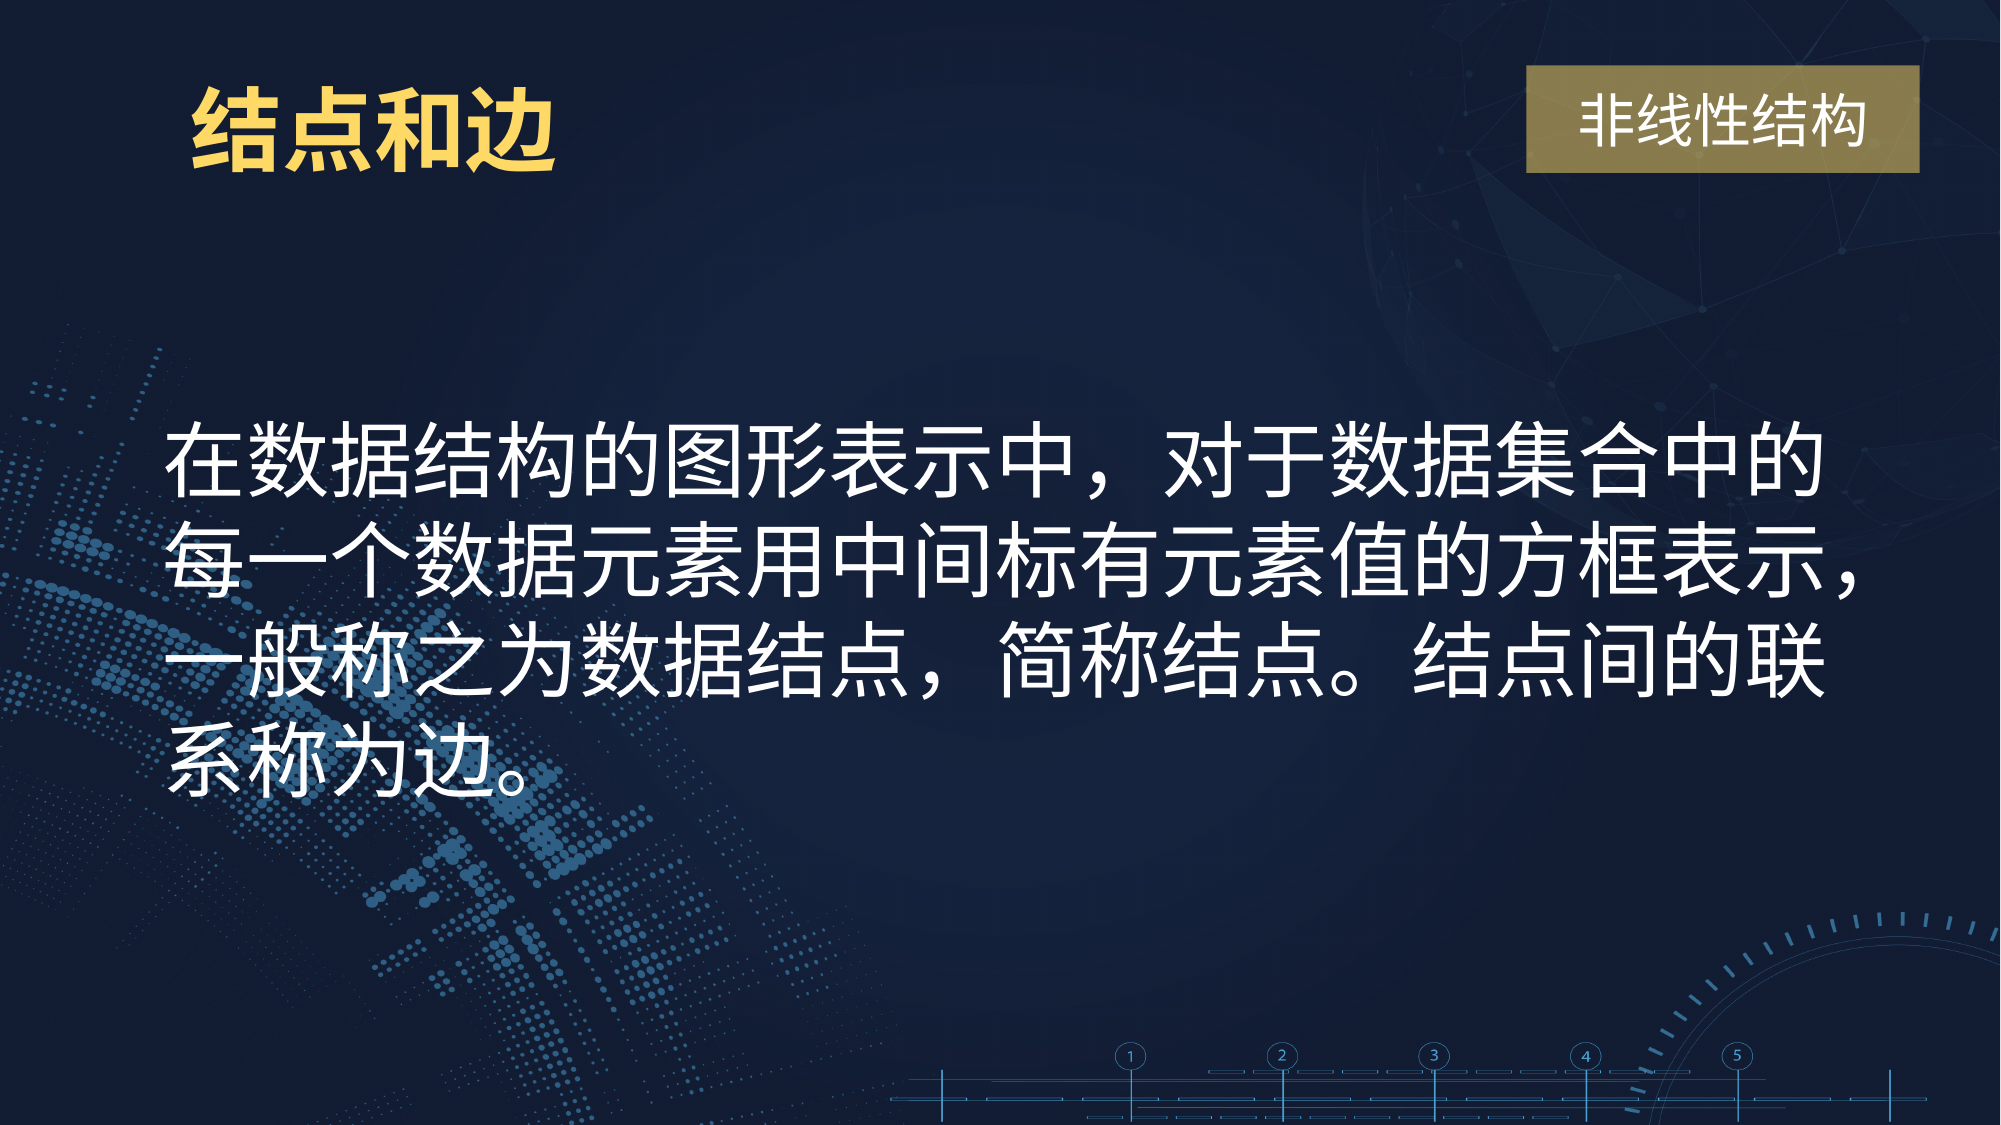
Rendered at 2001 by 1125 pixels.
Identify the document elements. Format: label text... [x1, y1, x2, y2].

text_box 非线性结构 [1526, 65, 1920, 173]
picture [0, 0, 2001, 1125]
text_box 在数据结构的图形表示中，对于数据集合中的每一个数据元素用中间标有元素值的方框表示，一般称之为数据结点，简称结点。结点间的联系称为边。 [148, 400, 1920, 816]
text_box 结点和边 [175, 65, 573, 191]
